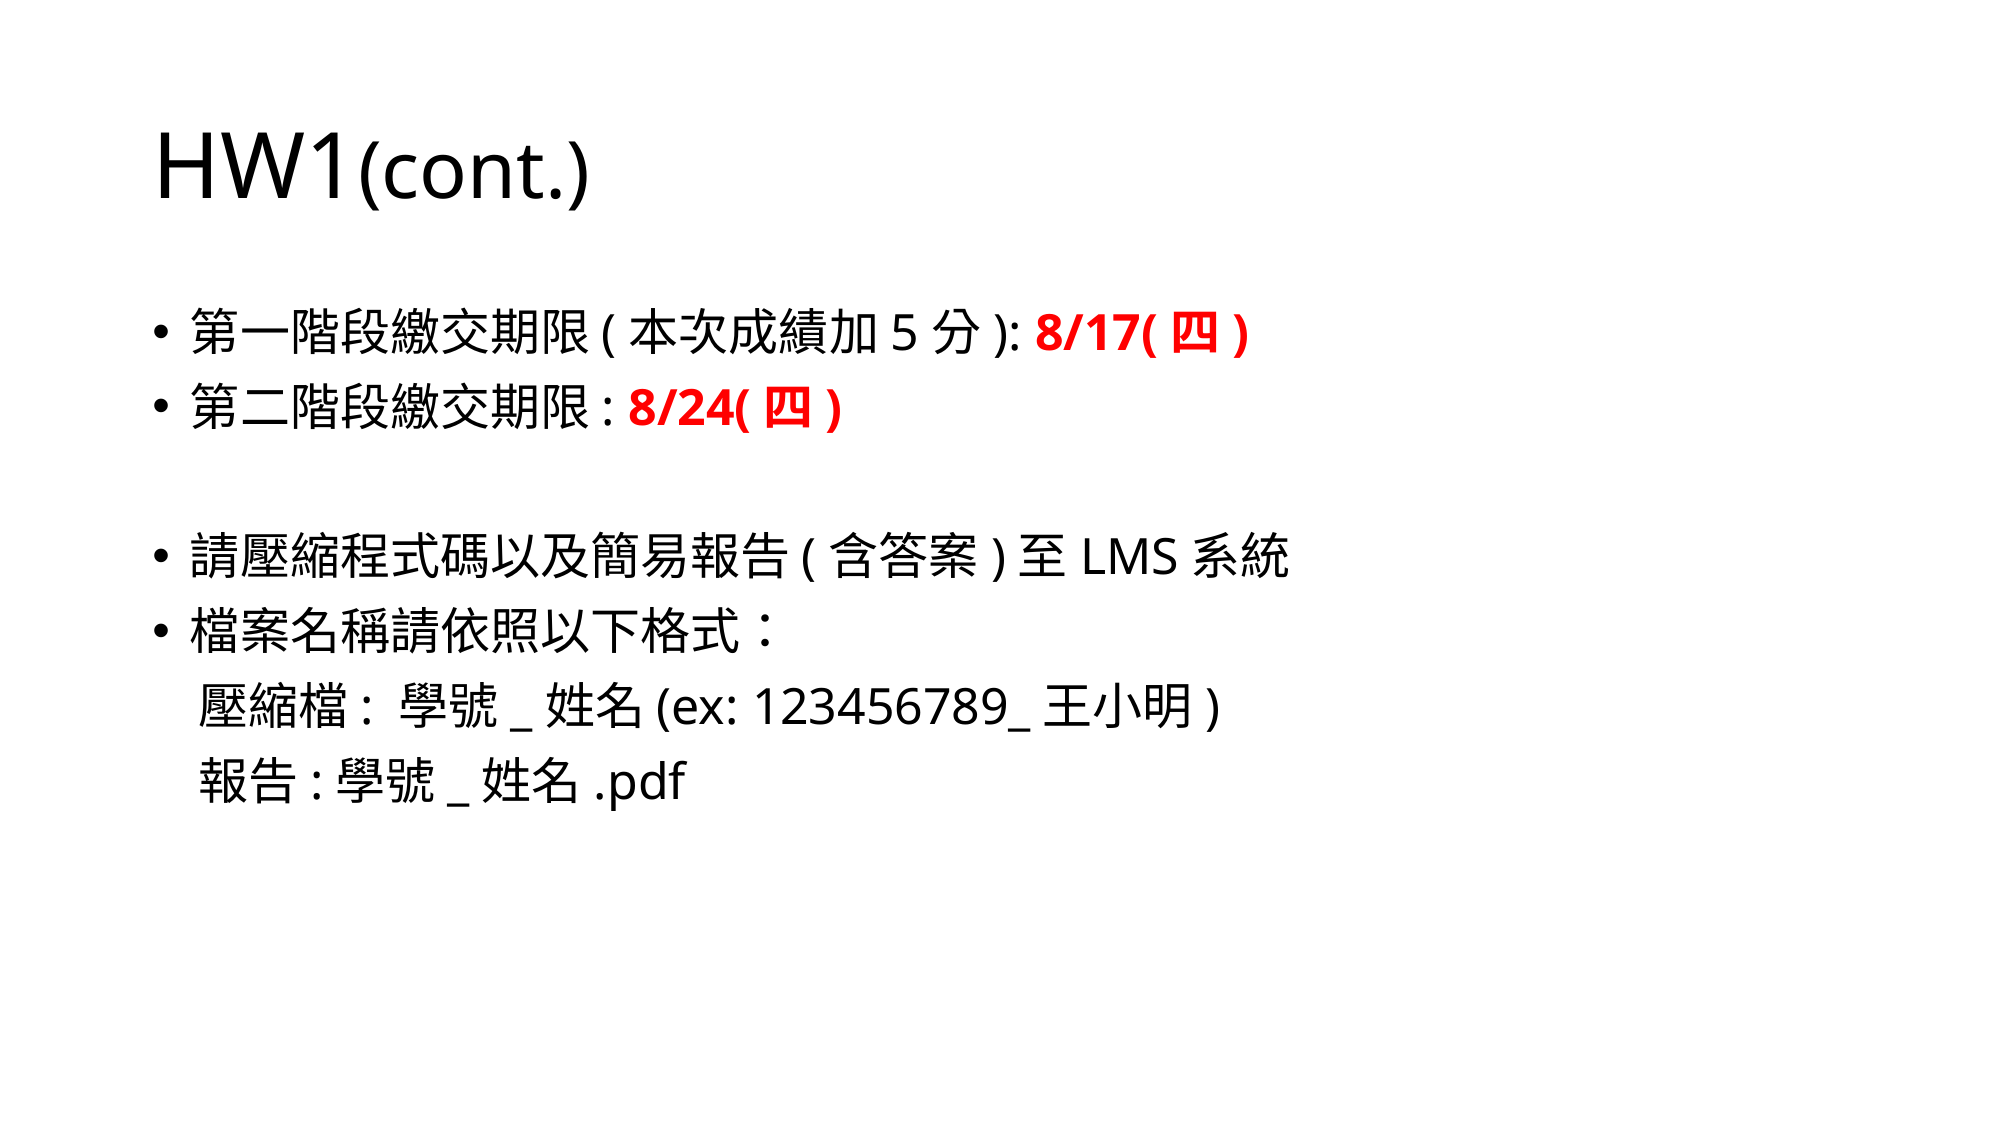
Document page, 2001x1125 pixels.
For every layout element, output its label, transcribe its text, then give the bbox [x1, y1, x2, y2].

list 第一階段繳交期限(本次成績加5分): 8/17(四) 第二階段繳交期限: 8/24(四) 請壓縮程式碼以及簡易報告(含答案)至LMS系統 檔案名稱請依照以下格式： 壓縮檔: 學號_姓名(ex: 123456789_王小明) 報告:學號_姓名.pdf [137, 299, 1863, 1014]
title HW1(cont.) [137, 59, 1863, 278]
